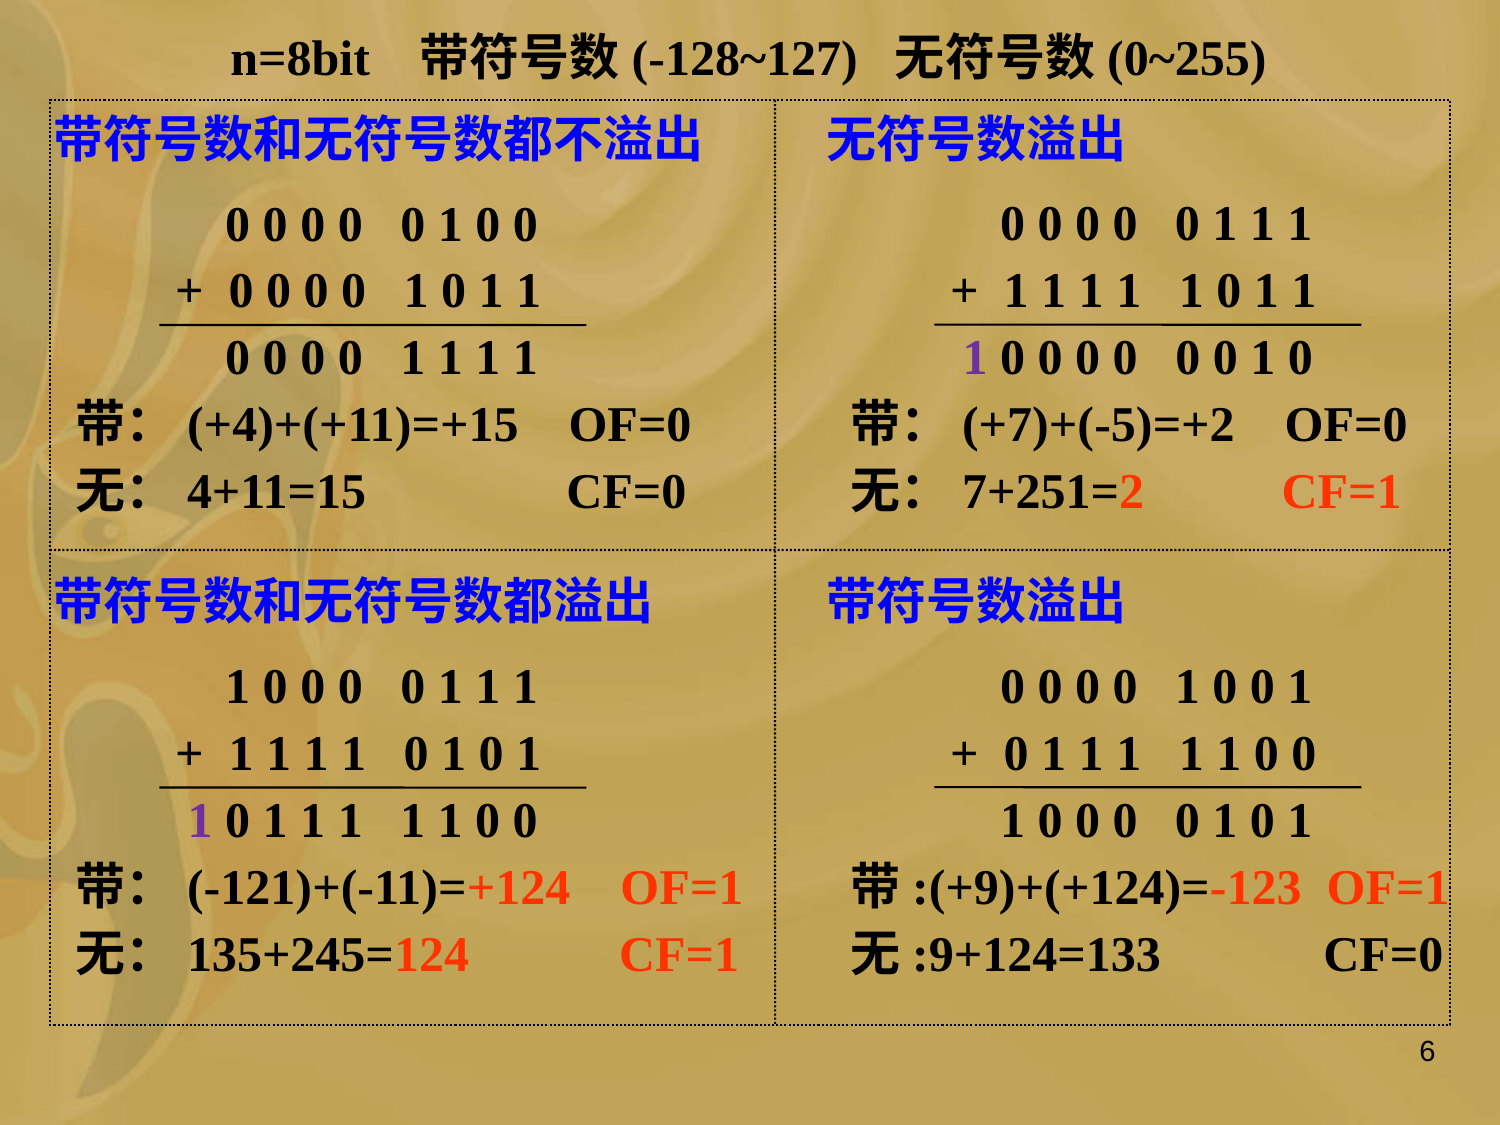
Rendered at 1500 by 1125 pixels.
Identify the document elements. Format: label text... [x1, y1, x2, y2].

picture [0, 0, 1500, 1125]
text_box n=8bit 带符号数(-128~127) 无符号数(0~255) [215, 17, 1282, 93]
slide_number 6 [1074, 1024, 1451, 1103]
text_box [35, 99, 1500, 1012]
text_box [50, 1020, 1450, 1025]
